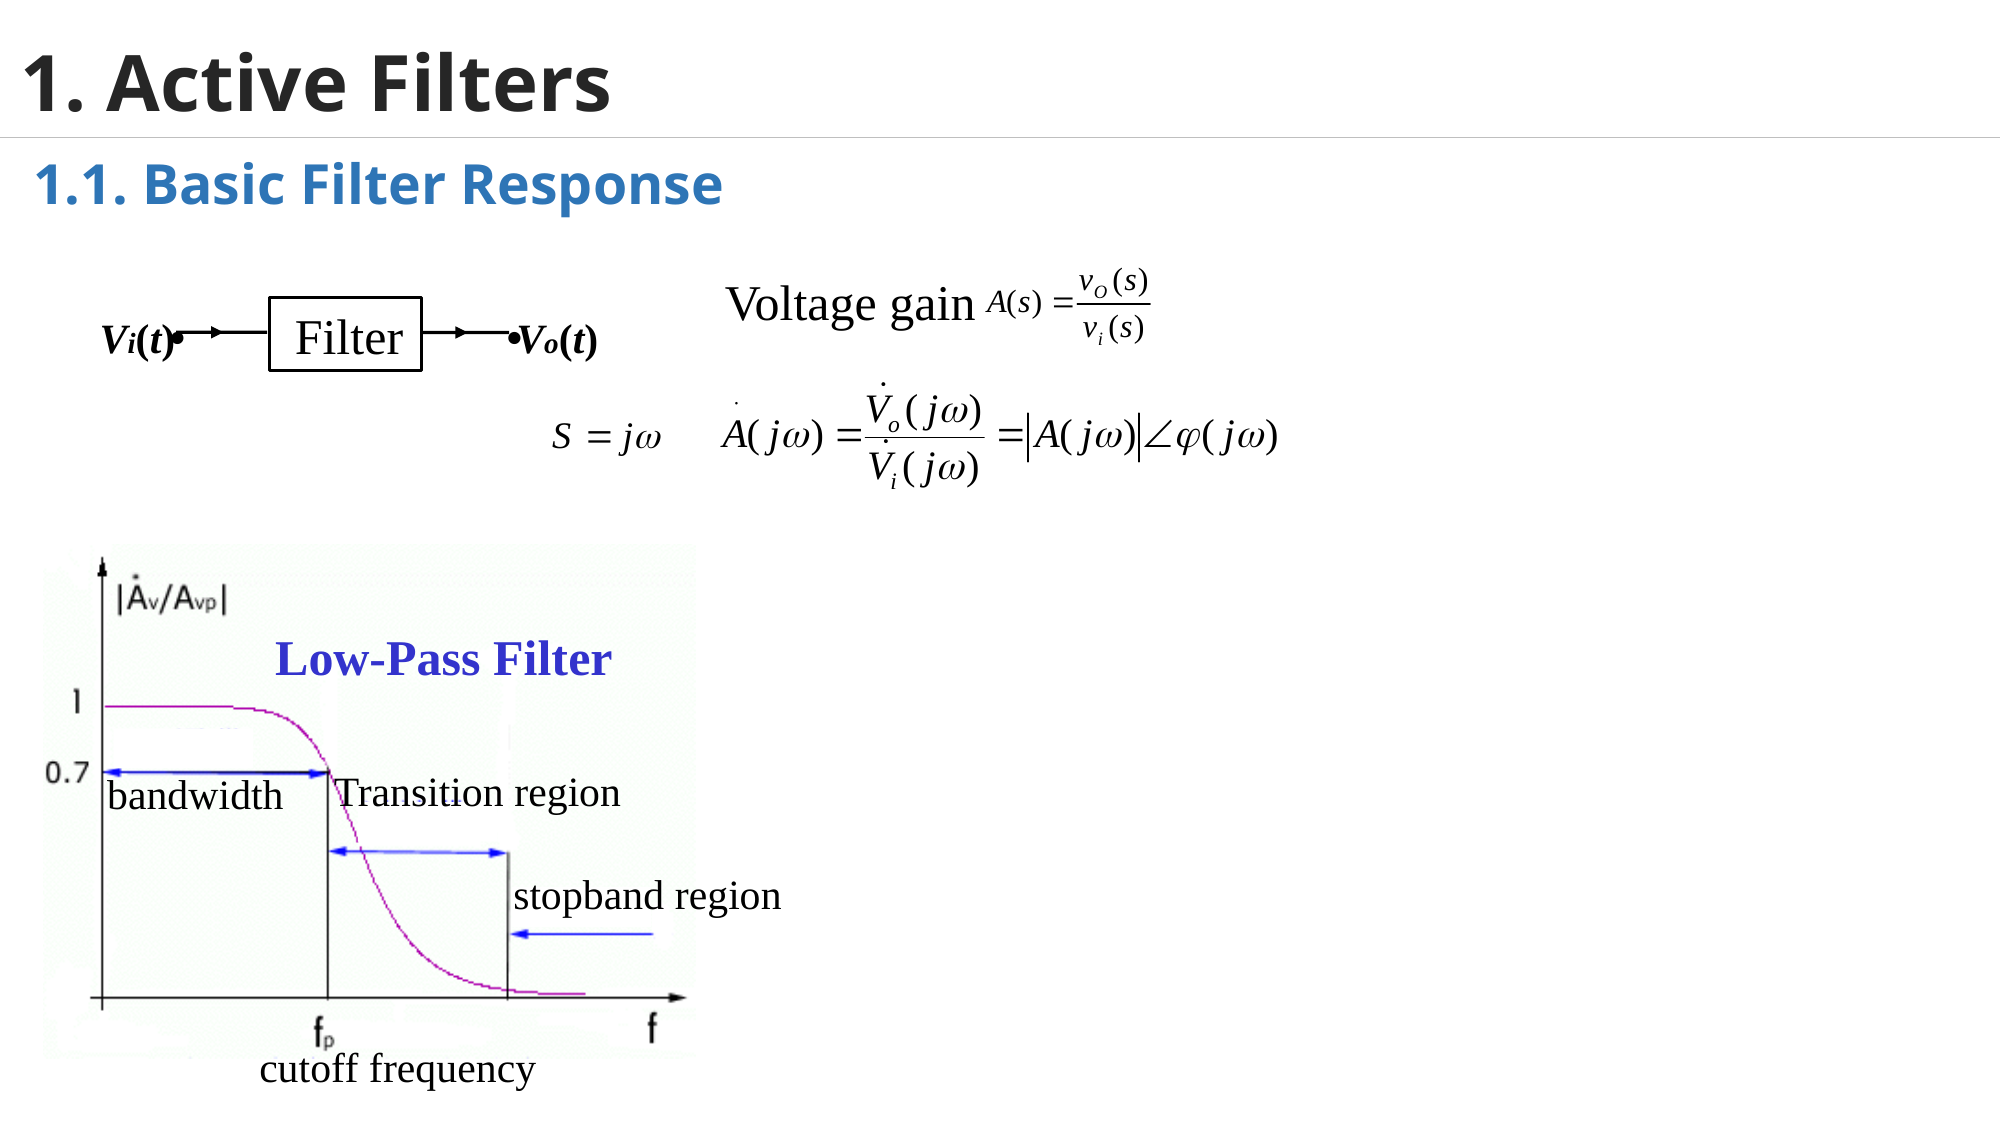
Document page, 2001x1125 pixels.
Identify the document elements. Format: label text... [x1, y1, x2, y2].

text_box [709, 258, 1156, 353]
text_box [545, 376, 1287, 499]
title 1. Active Filters [0, 34, 1968, 135]
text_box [84, 260, 678, 371]
list 1.1. Basic Filter Response [18, 149, 2000, 251]
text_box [43, 540, 842, 1094]
